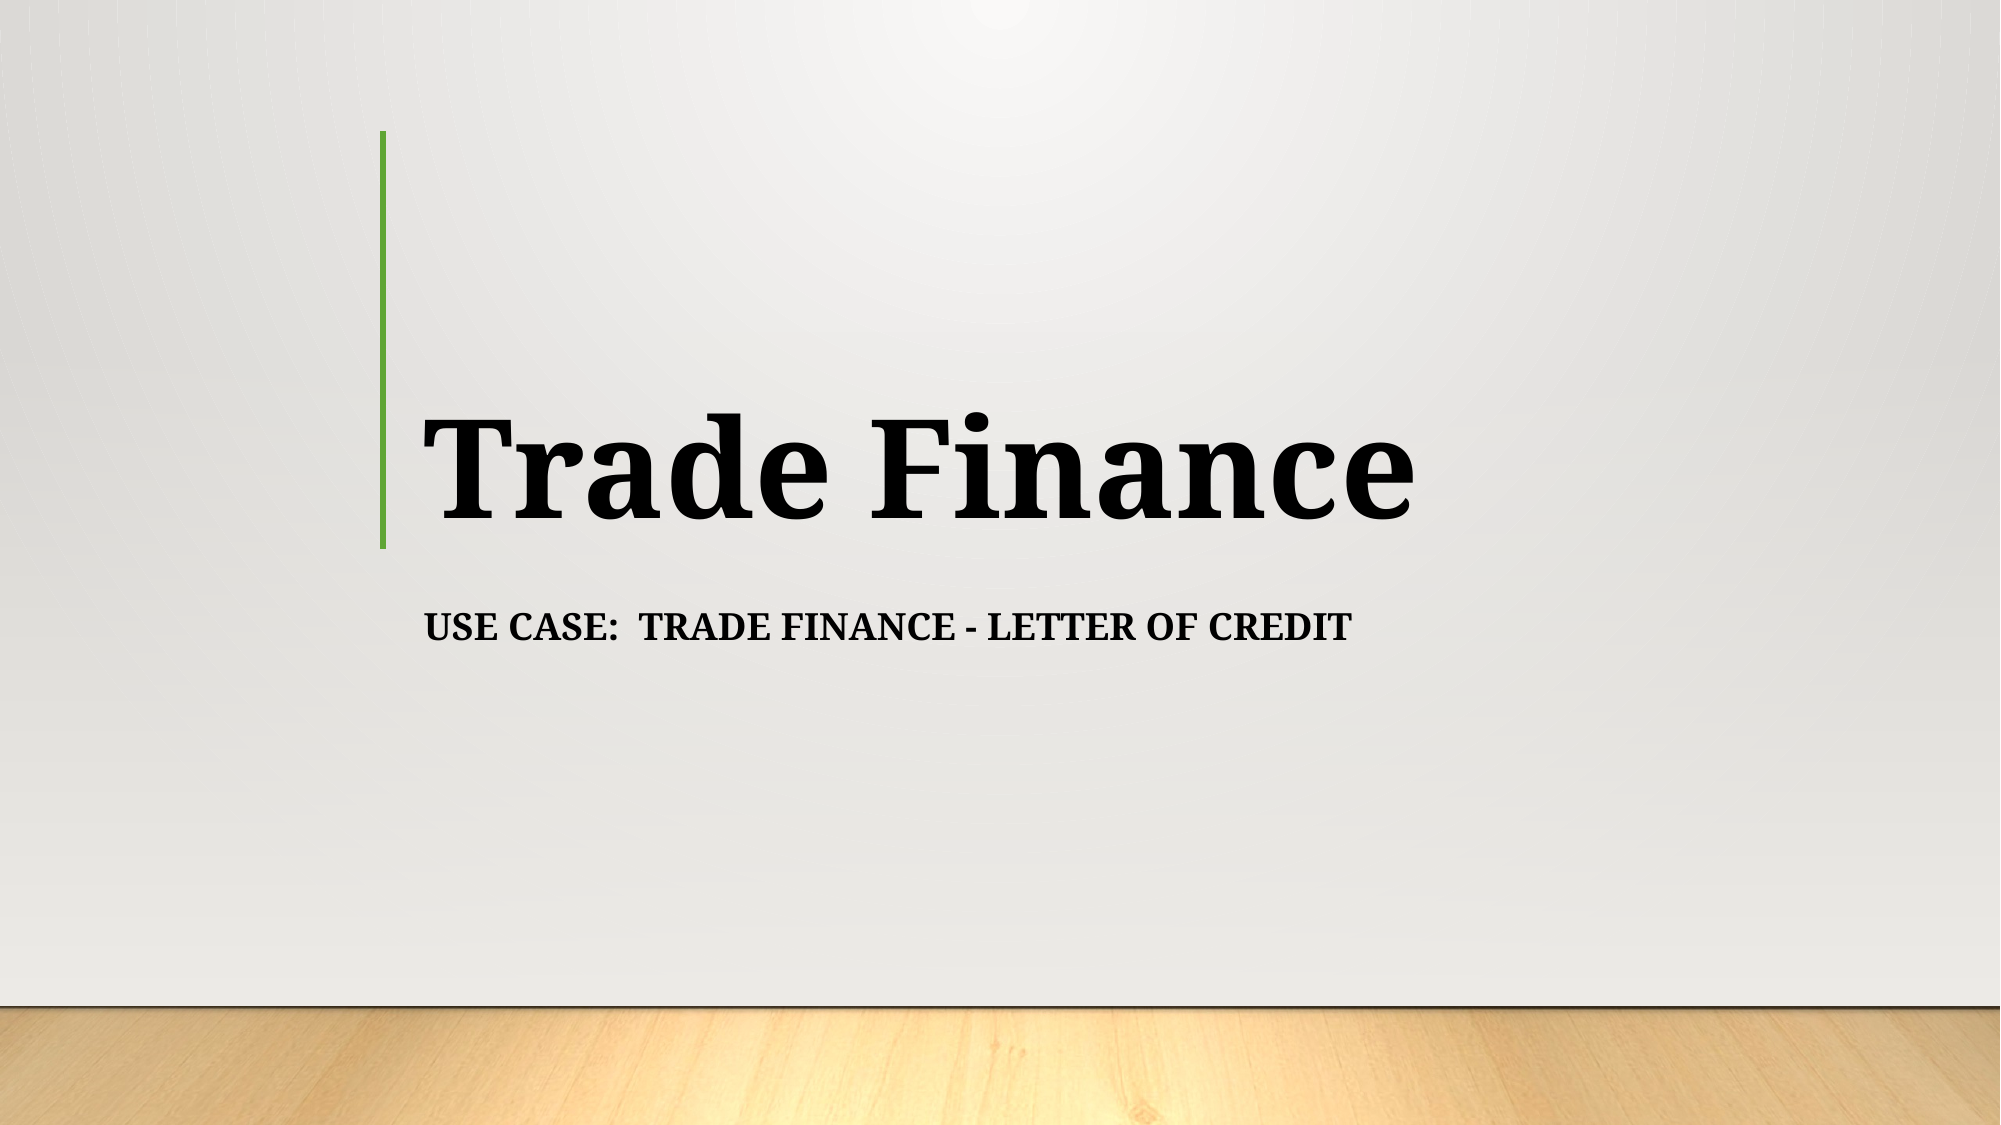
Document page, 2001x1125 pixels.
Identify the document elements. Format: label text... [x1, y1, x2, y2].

subtitle Use case: Trade Finance - Letter of Credit [408, 579, 1814, 740]
picture [0, 1006, 2000, 1125]
title Trade Finance [408, 131, 1814, 549]
